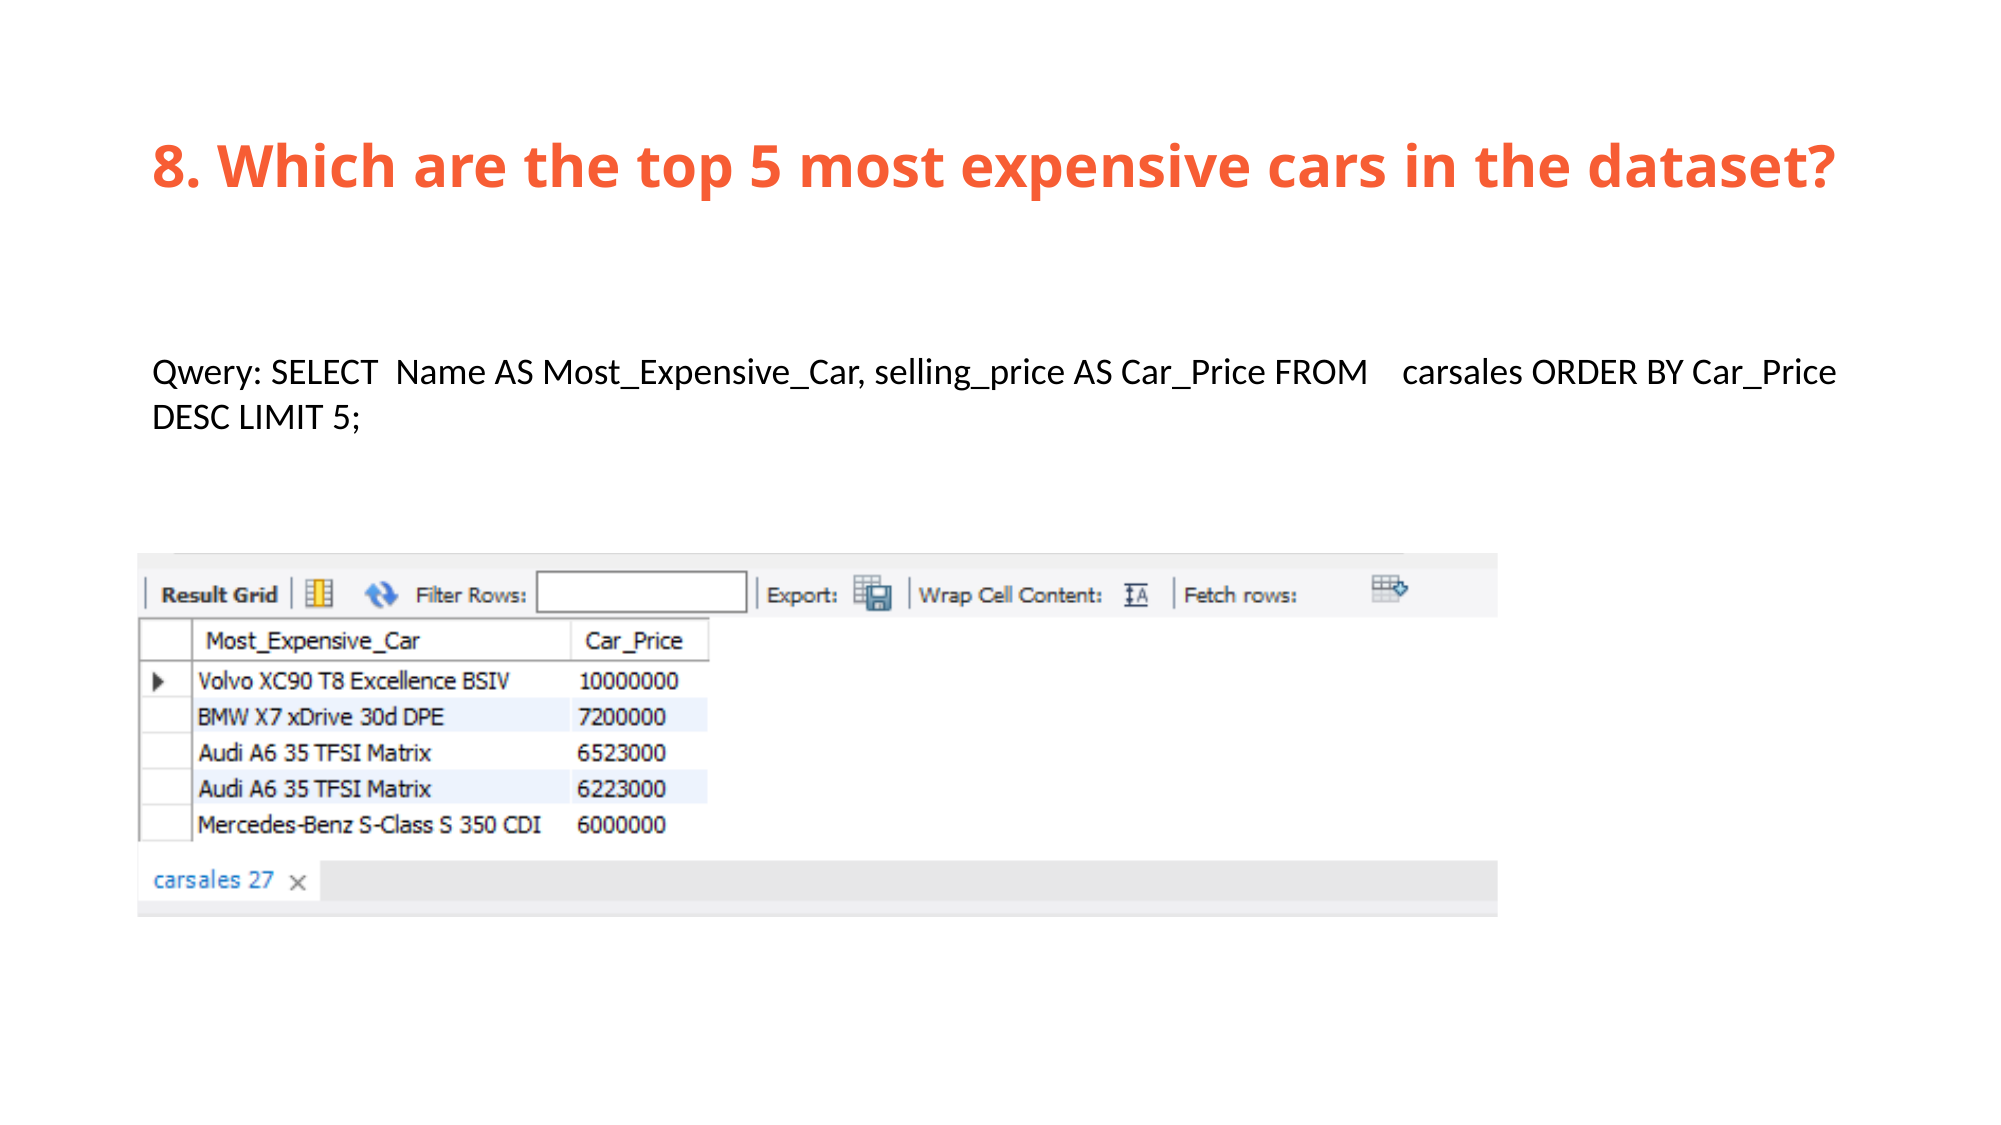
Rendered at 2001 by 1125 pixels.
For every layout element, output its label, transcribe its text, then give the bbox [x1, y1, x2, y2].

picture [137, 553, 1498, 917]
title 8. Which are the top 5 most expensive cars in the dataset? [137, 59, 1863, 278]
text_box Qwery: SELECT Name AS Most_Expensive_Car, selling_price AS Car_Price FROM carsales ORDER BY Car_Price DESC LIMIT 5; [137, 339, 1863, 445]
